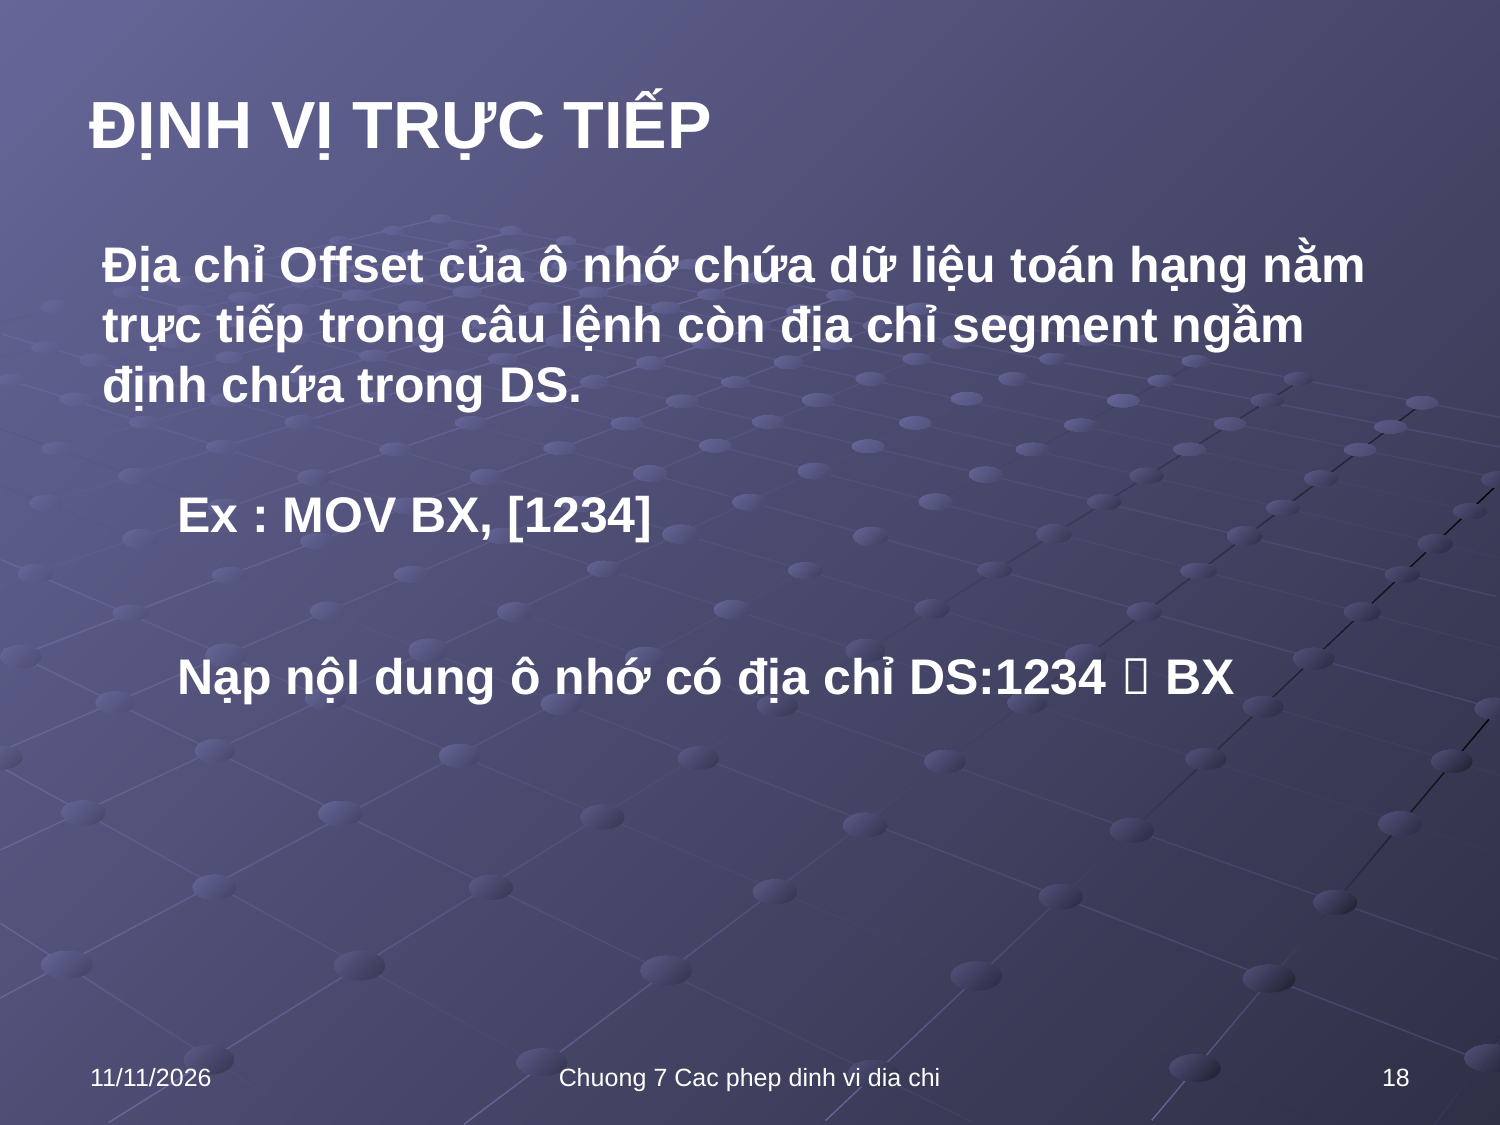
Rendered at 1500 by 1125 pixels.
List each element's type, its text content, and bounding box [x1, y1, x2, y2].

slide_number 18 [1074, 1024, 1425, 1100]
text_box Nạp nộI dung ô nhớ có địa chỉ DS:1234  BX [162, 637, 1325, 713]
text_box ĐỊNH VỊ TRỰC TIẾP [75, 74, 1450, 170]
footer Chuong 7 Cac phep dinh vi dia chi [512, 1024, 988, 1100]
text_box Ex : MOV BX, [1234] [162, 474, 1425, 550]
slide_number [75, 1024, 425, 1100]
text_box Địa chỉ Offset của ô nhớ chứa dữ liệu toán hạng nằm trực tiếp trong câu lệnh còn địa chỉ segment ngầm định chứa trong DS. [87, 224, 1425, 420]
